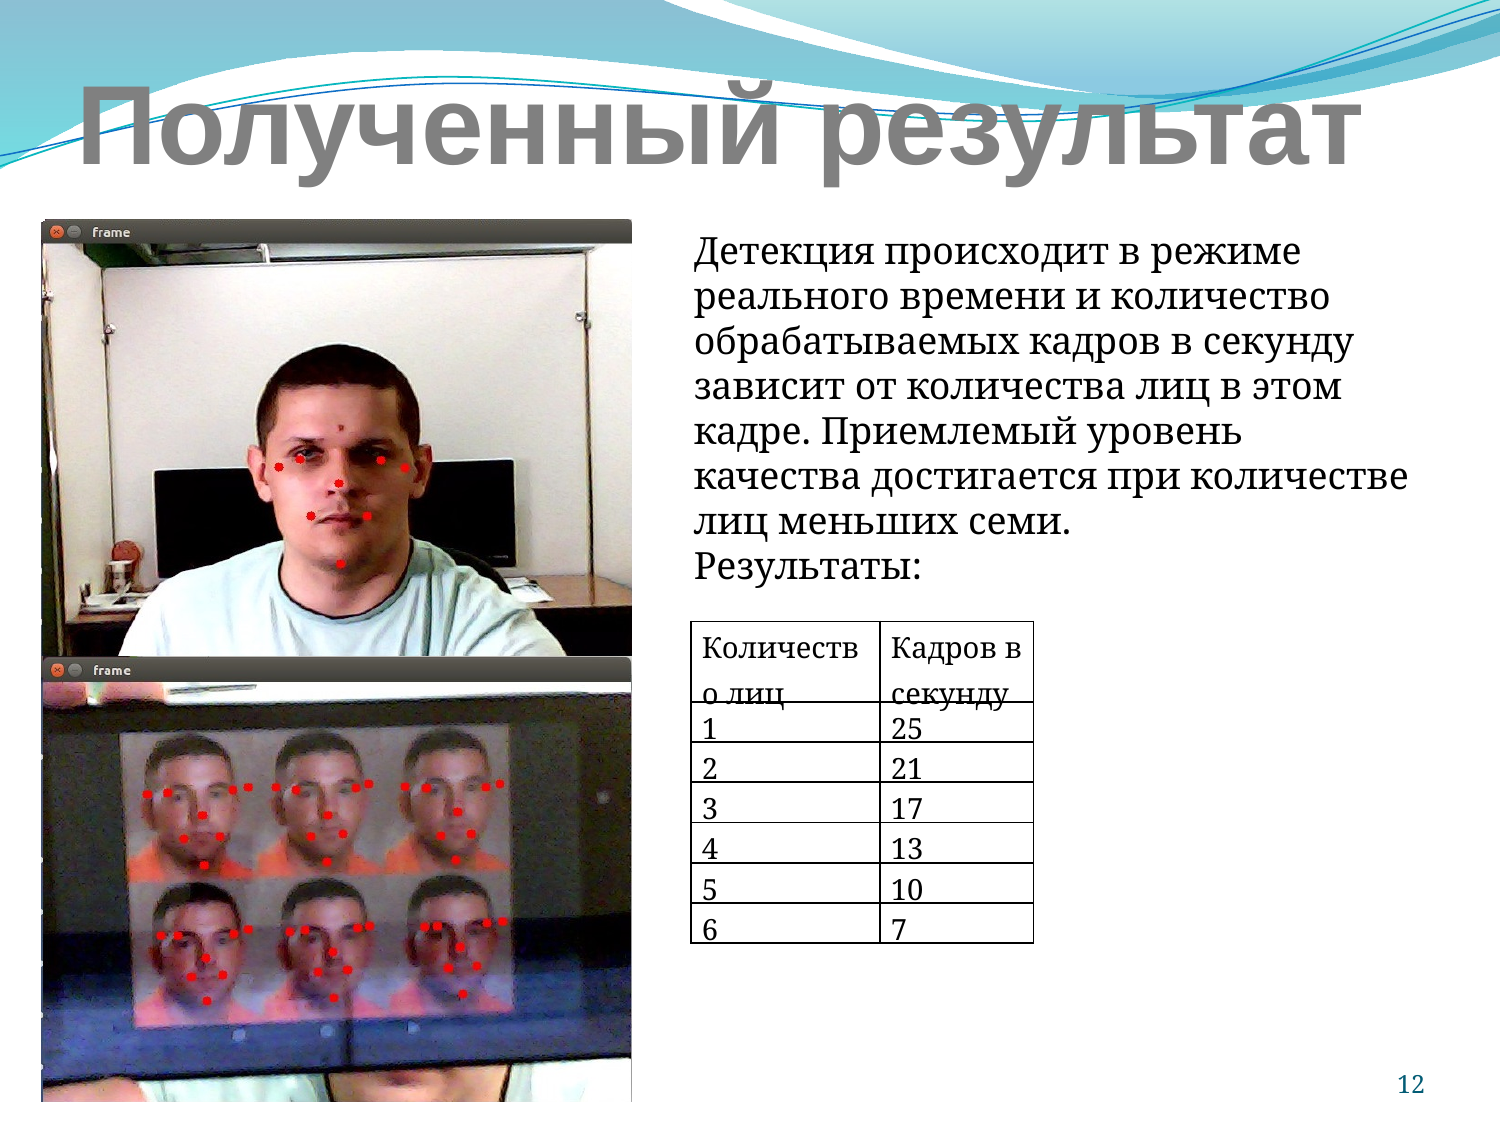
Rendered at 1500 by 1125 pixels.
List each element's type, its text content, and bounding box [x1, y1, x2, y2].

table_cell 6 [692, 904, 879, 942]
table_cell 5 [692, 864, 879, 902]
table_cell 21 [881, 743, 1033, 781]
table_cell 2 [692, 743, 879, 781]
picture [41, 219, 633, 1102]
table_cell 3 [692, 783, 879, 822]
table_cell 10 [881, 864, 1033, 902]
table_cell 25 [881, 703, 1033, 741]
table_cell 1 [692, 703, 879, 741]
table_header Количество лиц [692, 622, 879, 701]
table_cell 4 [692, 823, 879, 862]
table_cell 17 [881, 783, 1033, 822]
table_cell 7 [881, 904, 1033, 942]
text_box Детекция происходит в режиме реального времени и количество обрабатываемых кадров в секунду зависит от количества лиц в этом кадре. Приемлемый уровень качества достигается при количестве лиц меньших семи. Результаты: [679, 219, 1430, 595]
table_header Кадров в секунду [881, 622, 1033, 701]
slide_number 12 [1299, 1042, 1425, 1103]
table_cell 13 [881, 823, 1033, 862]
title Полученный результат [76, 0, 1427, 188]
